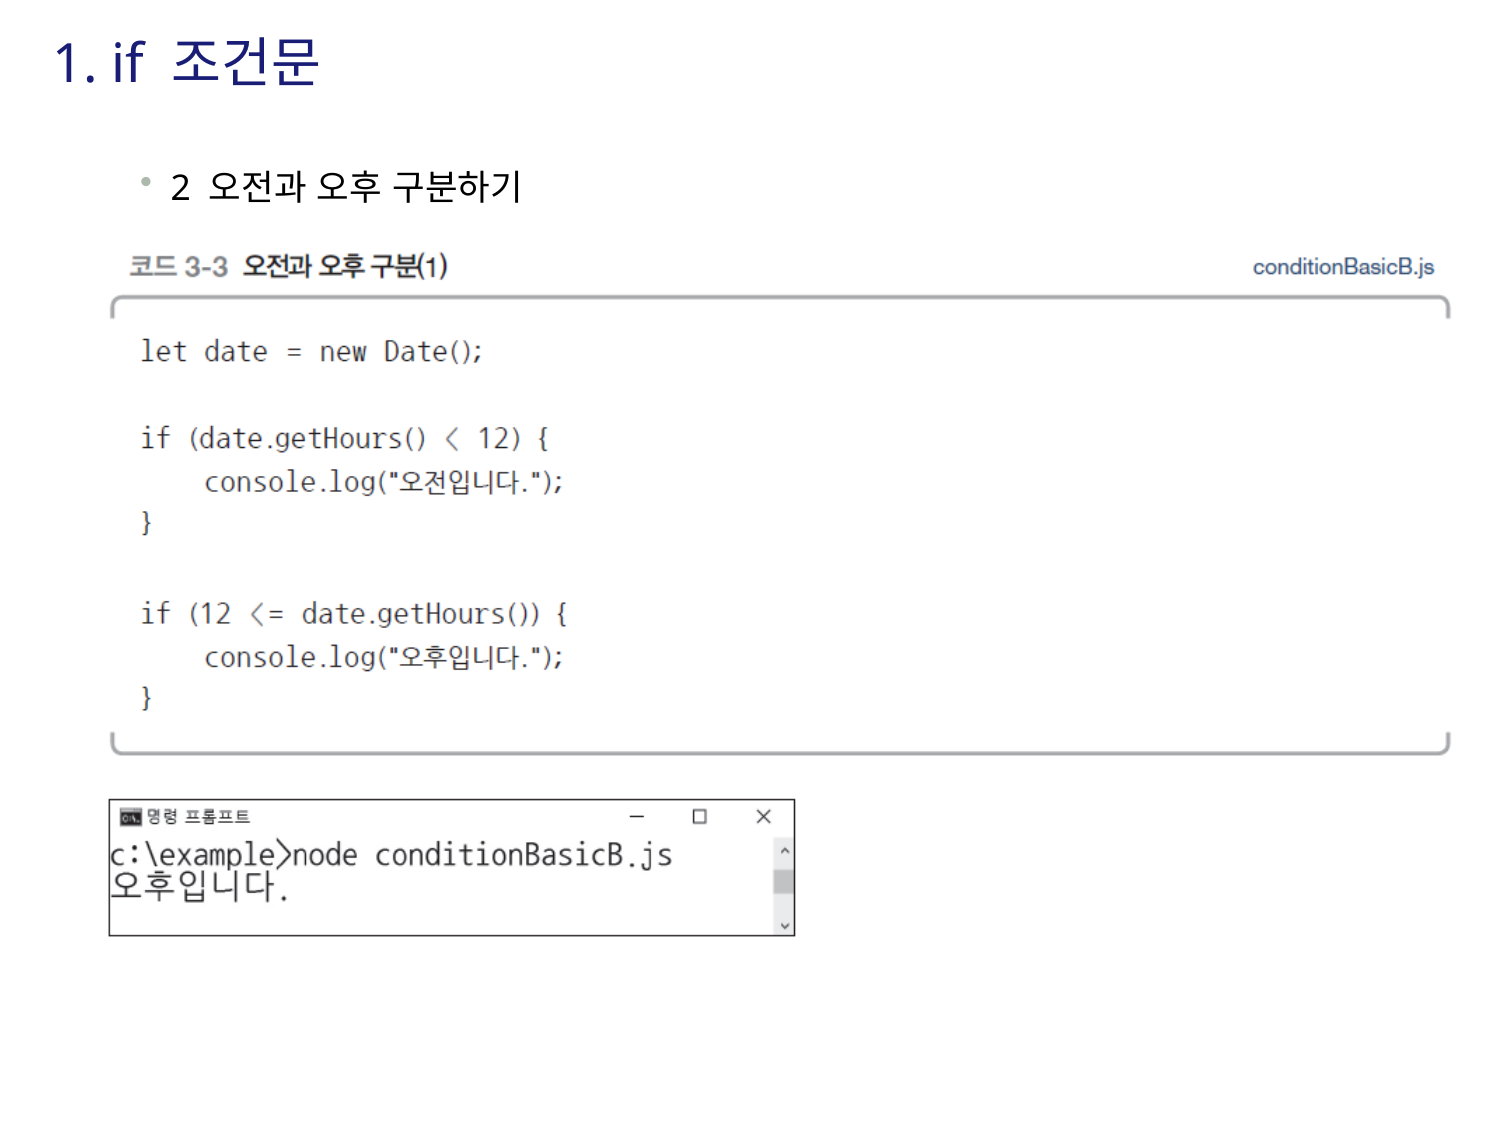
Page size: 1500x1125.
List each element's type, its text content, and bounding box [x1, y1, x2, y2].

title 1. if 조건문 [37, 13, 1278, 109]
list 2 오전과 오후 구분하기 [37, 152, 1463, 1091]
picture [106, 245, 1454, 945]
